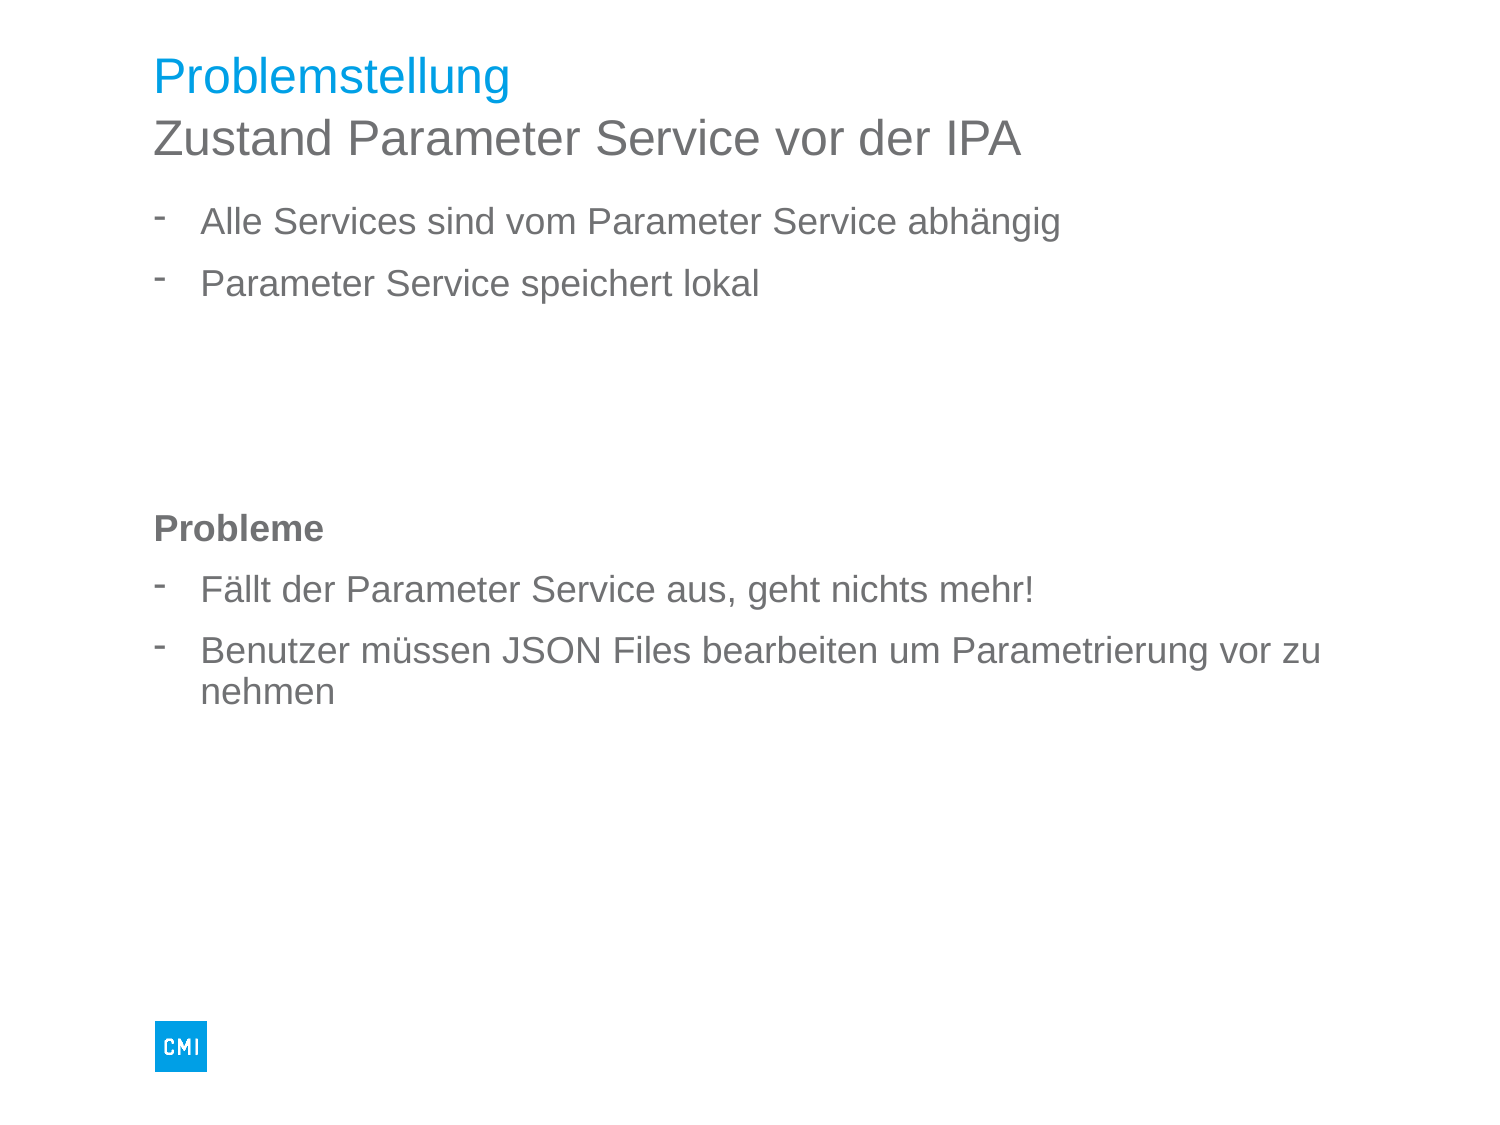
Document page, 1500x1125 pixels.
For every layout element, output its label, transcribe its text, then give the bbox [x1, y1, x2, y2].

list Alle Services sind vom Parameter Service abhängig Parameter Service speichert lokal Probleme Fällt der Parameter Service aus, geht nichts mehr! Benutzer müssen JSON Files bearbeiten um Parametrierung vor zu nehmen [153, 202, 1447, 977]
picture [179, 1039, 186, 1054]
list Zustand Parameter Service vor der IPA [153, 112, 1447, 172]
picture [186, 1039, 190, 1054]
title Problemstellung [153, 50, 1447, 110]
